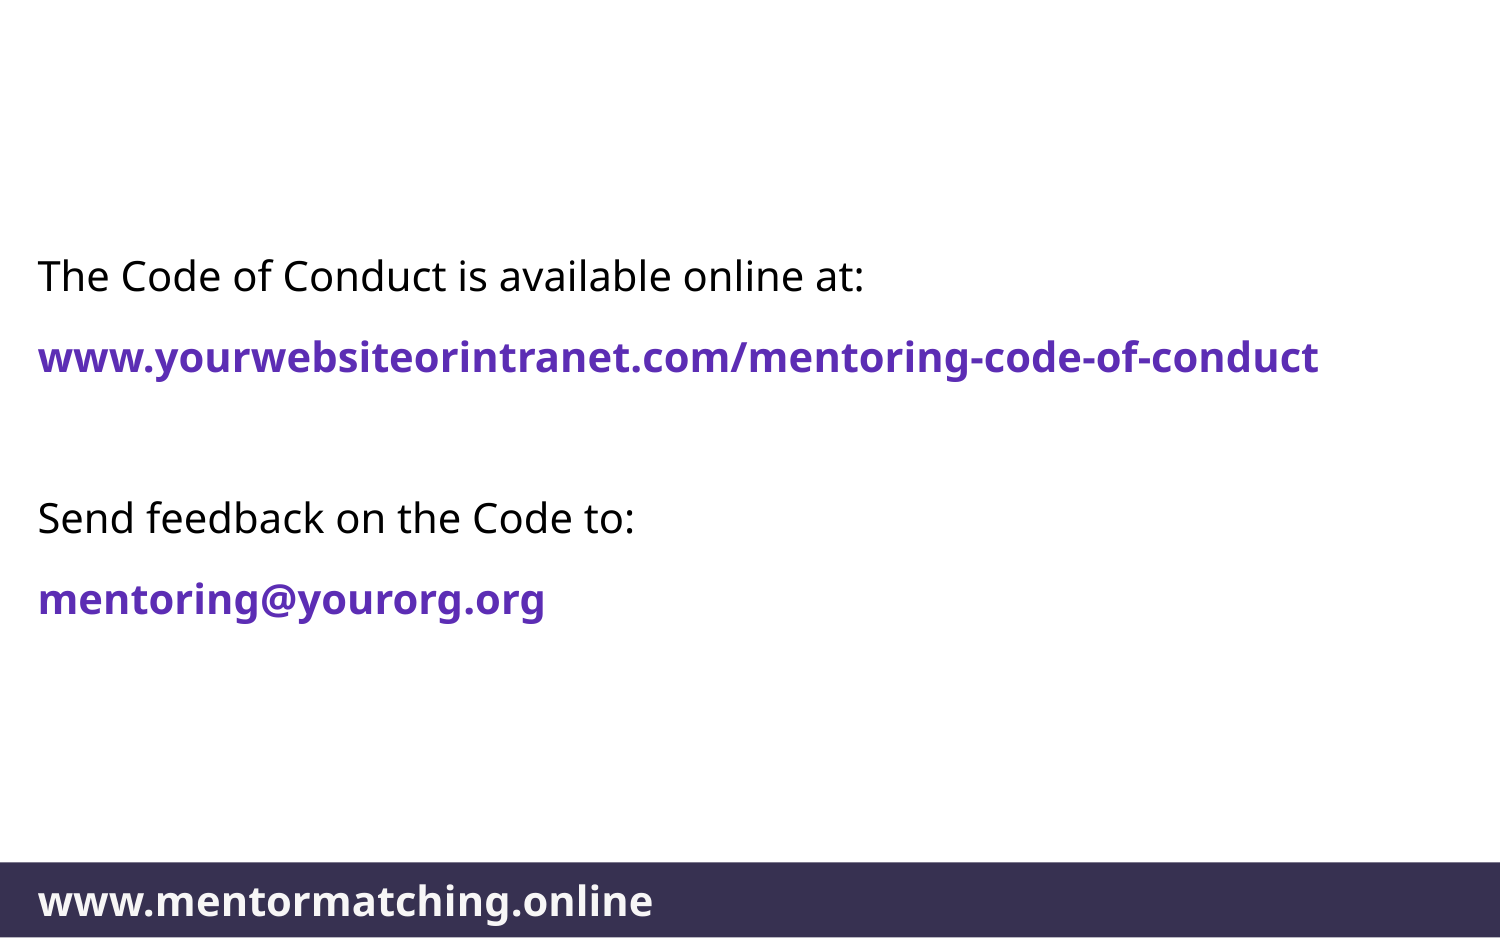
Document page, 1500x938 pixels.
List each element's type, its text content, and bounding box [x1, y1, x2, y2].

list The Code of Conduct is available online at: www.yourwebsiteorintranet.com/mentoring-code-of-conduct Send feedback on the Code to: mentoring@yourorg.org [37, 37, 1463, 825]
